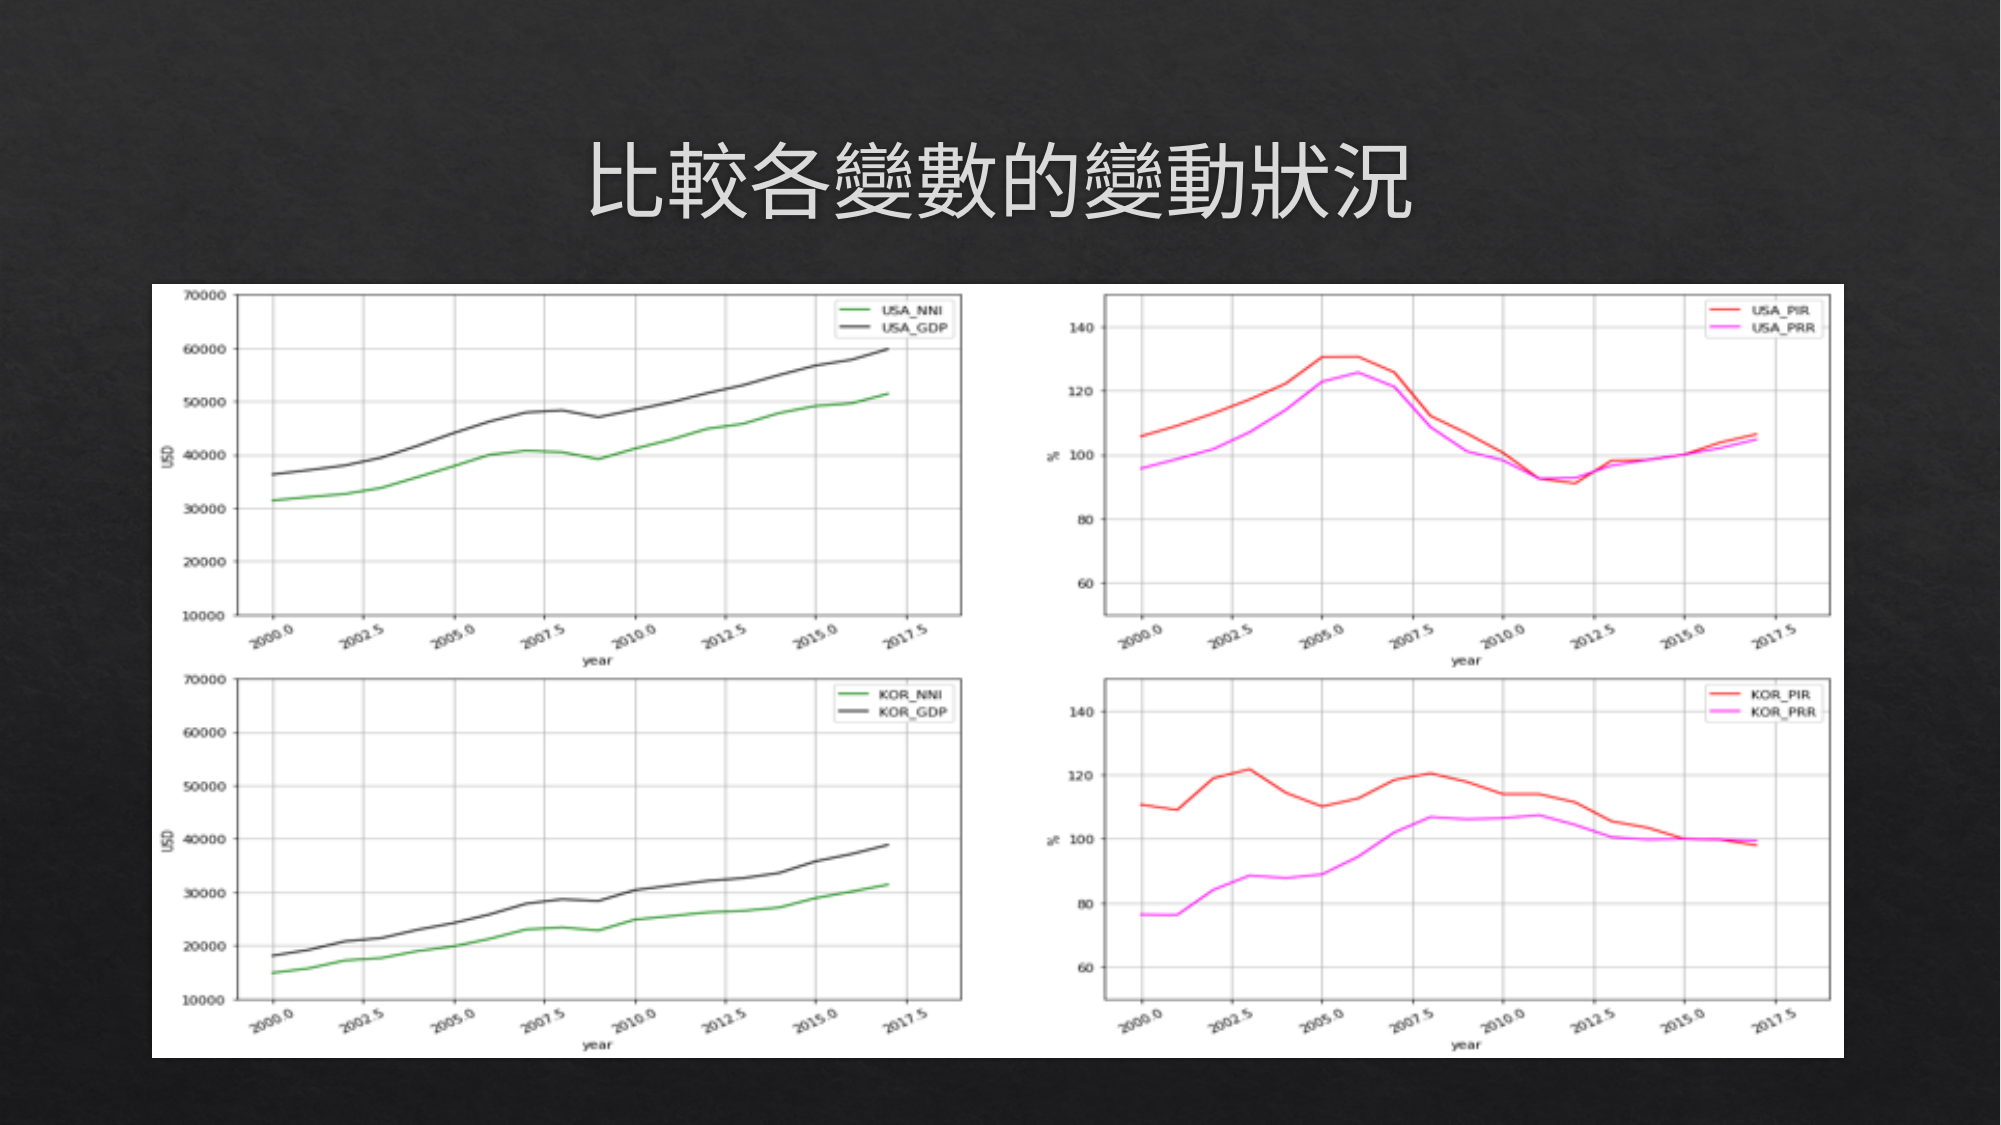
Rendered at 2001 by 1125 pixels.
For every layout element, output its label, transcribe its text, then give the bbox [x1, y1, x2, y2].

title 比較各變數的變動狀況 [149, 99, 1849, 260]
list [151, 283, 1844, 1058]
